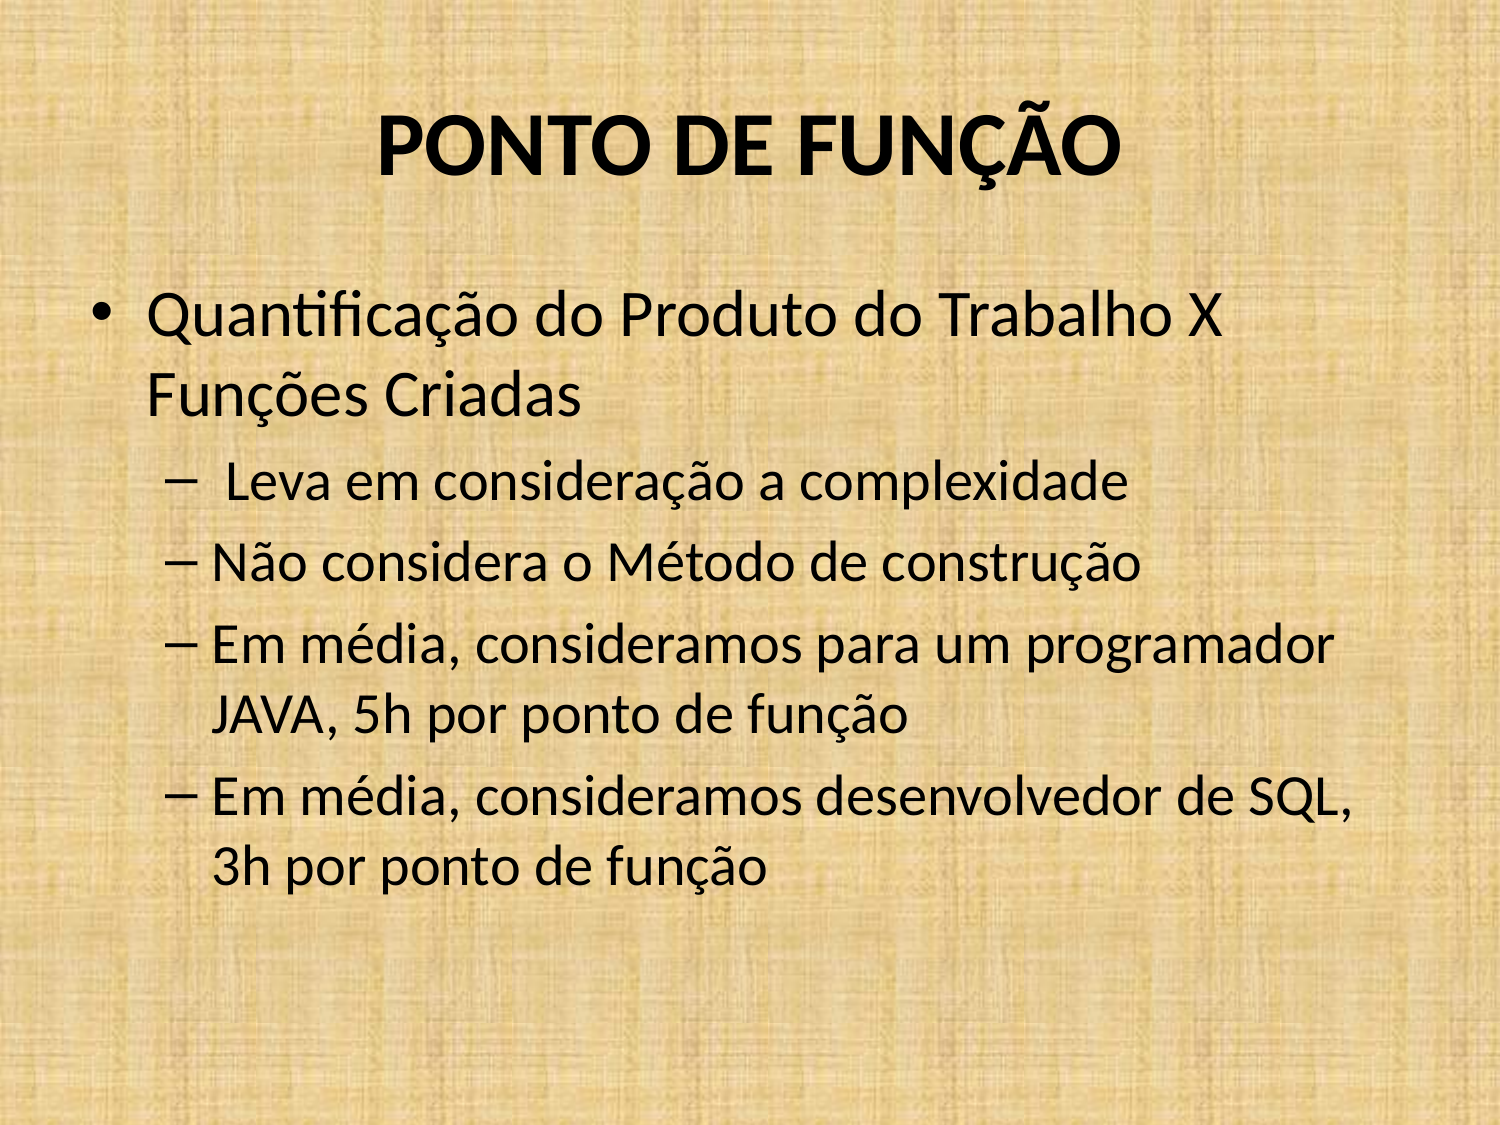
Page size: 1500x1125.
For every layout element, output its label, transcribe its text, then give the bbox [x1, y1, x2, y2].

picture [0, 0, 1500, 1125]
list Quantificação do Produto do Trabalho X Funções Criadas Leva em consideração a complexidade Não considera o Método de construção Em média, consideramos para um programador JAVA, 5h por ponto de função Em média, consideramos desenvolvedor de SQL, 3h por ponto de função [75, 262, 1425, 1005]
title PONTO DE FUNÇÃO [75, 45, 1425, 233]
